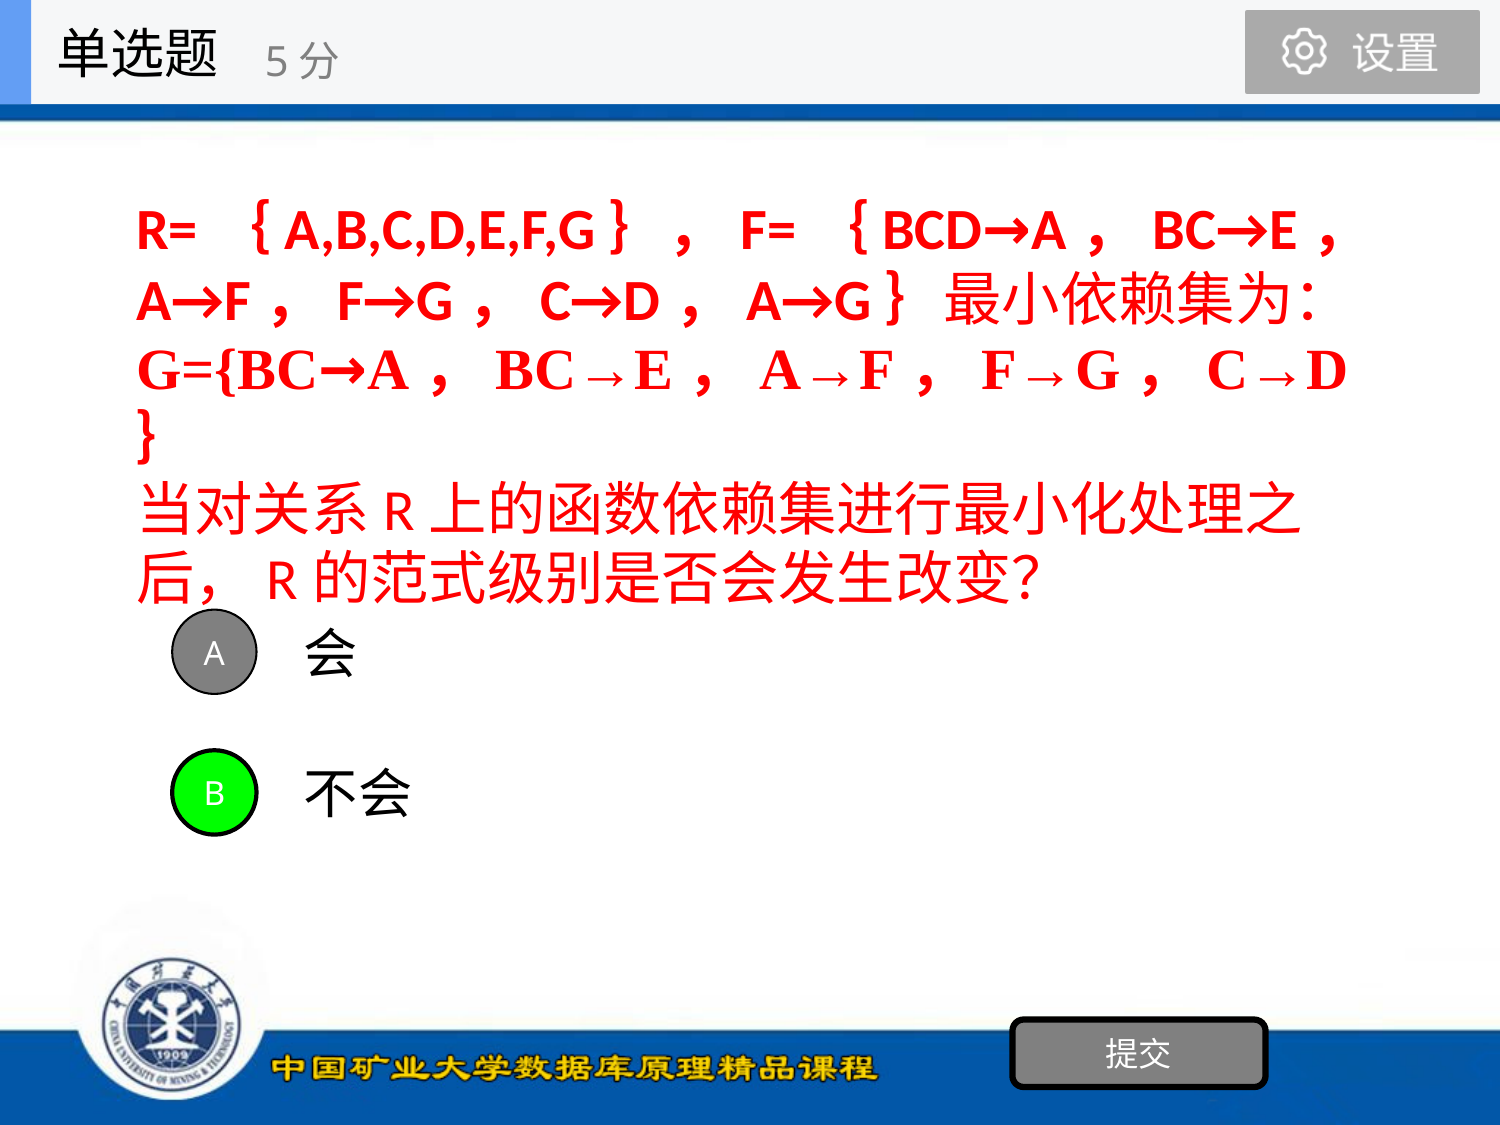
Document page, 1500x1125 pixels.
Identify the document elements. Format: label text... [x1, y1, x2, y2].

text_box R=｛A,B,C,D,E,F,G｝，F=｛BCD→A，BC→E，A→F，F→G，C→D，A→G｝最小依赖集为： G={BC→A，BC→E，A→F，F→G，C→D｝ 当对关系R上的函数依赖集进行最小化处理之后，R的范式级别是否会发生改变？ [121, 225, 1386, 578]
text_box 会 [288, 598, 1340, 705]
picture [0, 105, 1500, 1125]
text_box B [171, 749, 258, 836]
text_box 提交 [1011, 1018, 1267, 1089]
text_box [0, 0, 1500, 105]
text_box A [171, 608, 258, 695]
text_box 不会 [288, 739, 1340, 846]
picture [1245, 10, 1480, 94]
